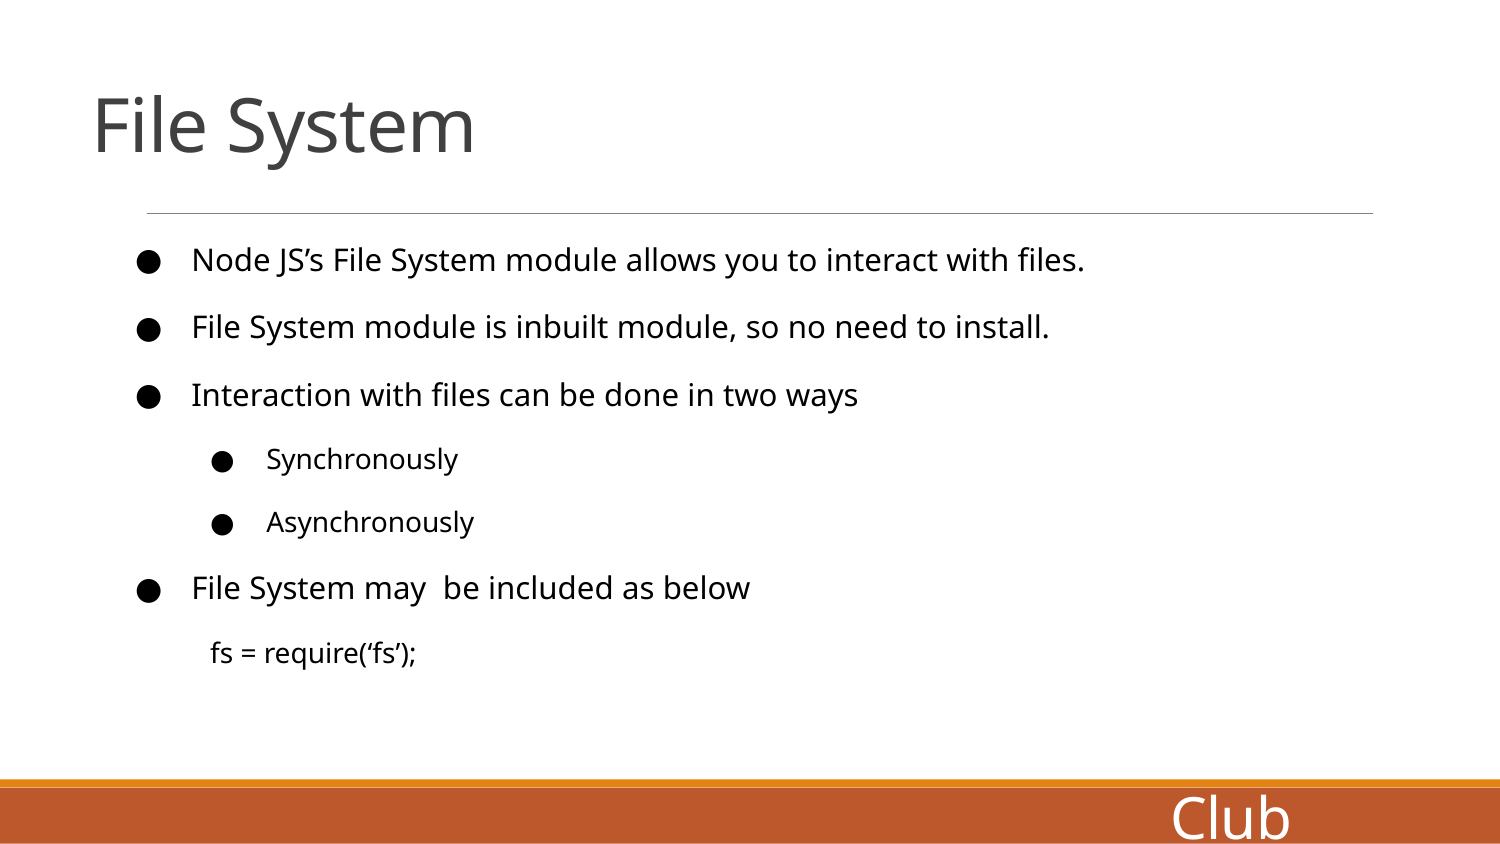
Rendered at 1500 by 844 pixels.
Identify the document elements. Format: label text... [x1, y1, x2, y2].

list Node JS’s File System module allows you to interact with files. File System module is inbuilt module, so no need to install. Interaction with files can be done in two ways Synchronously Asynchronously File System may be included as below fs = require(‘fs’); [101, 215, 1364, 736]
text_box Coders Club [1155, 762, 1500, 844]
title File System [76, 62, 1278, 203]
